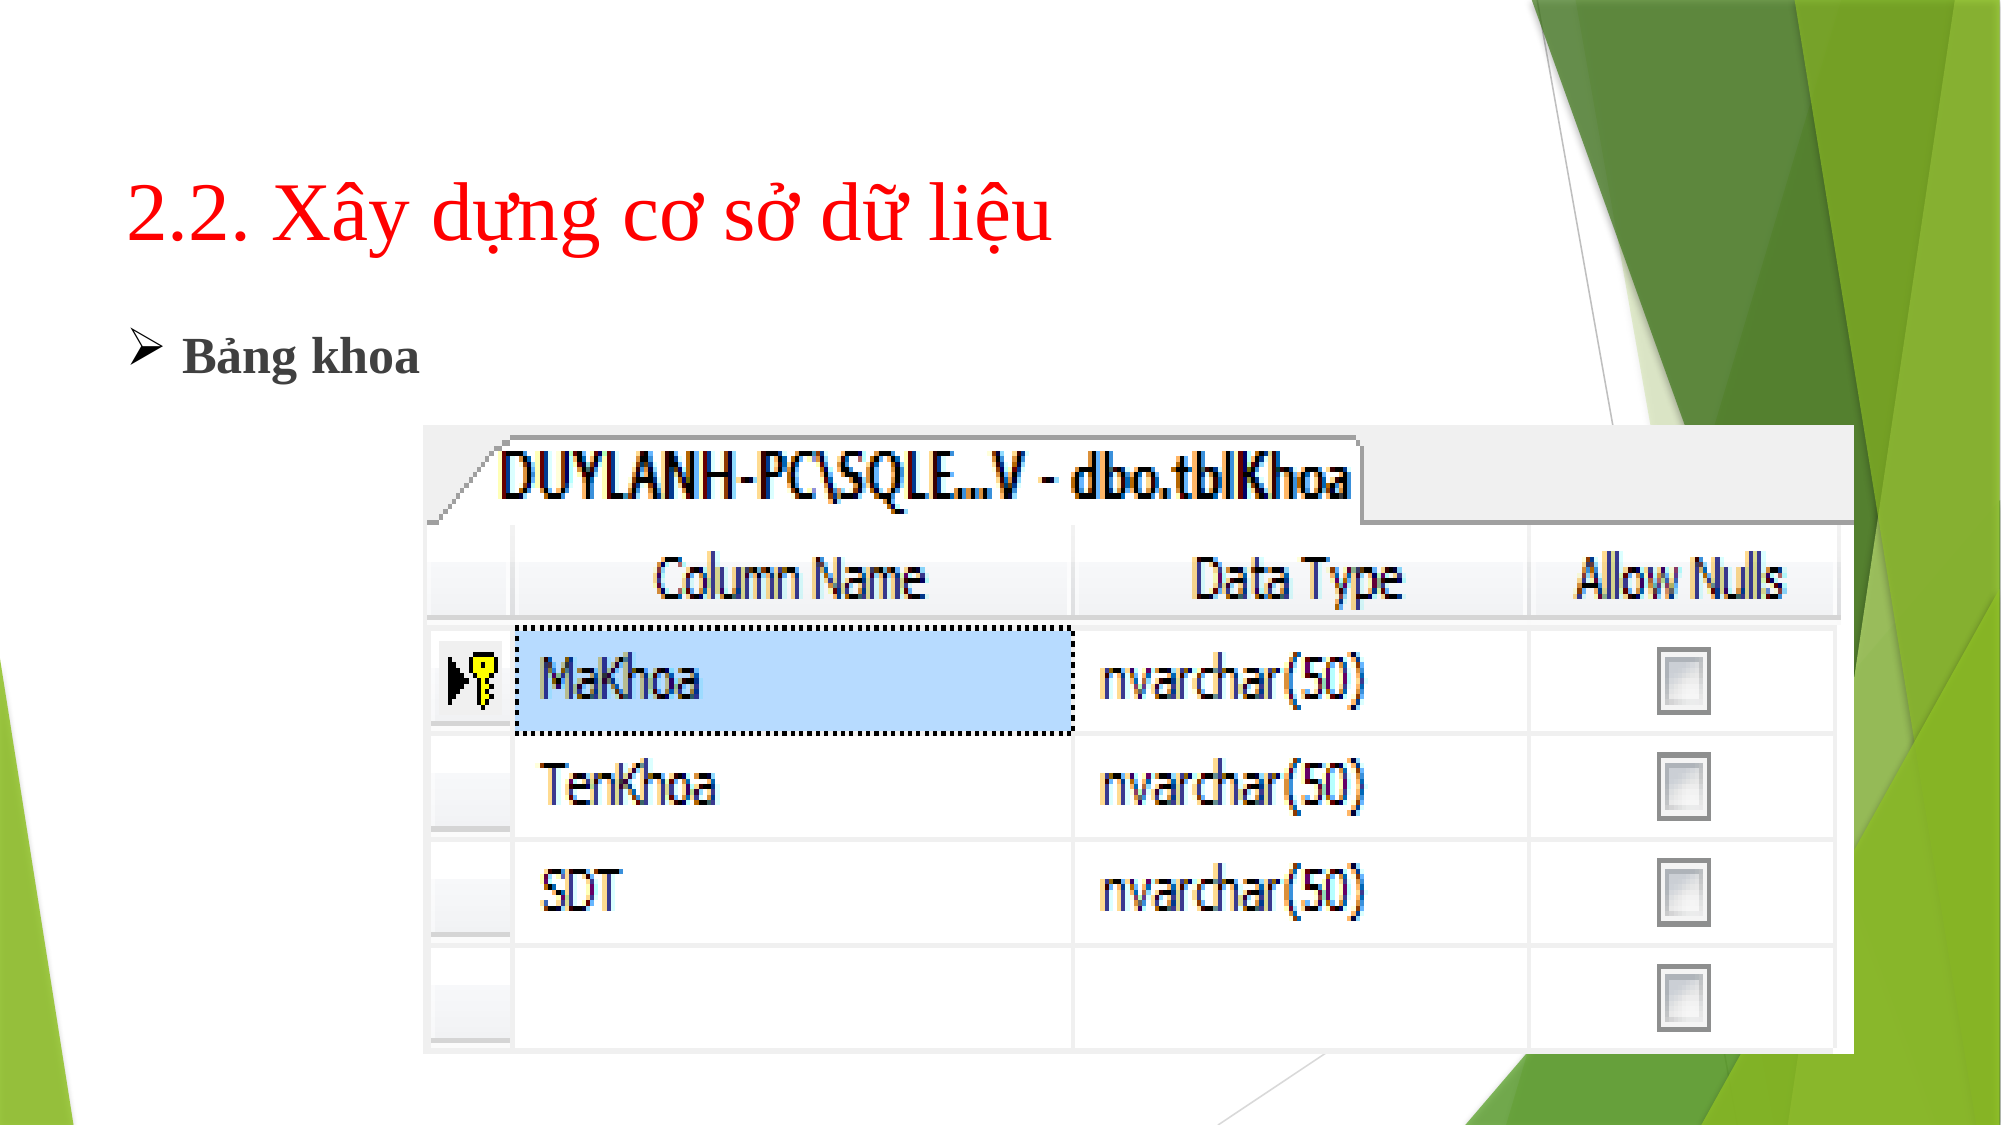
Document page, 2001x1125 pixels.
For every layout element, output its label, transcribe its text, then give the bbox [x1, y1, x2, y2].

list Bảng khoa [111, 283, 2000, 1054]
picture [423, 424, 1855, 1055]
title 2.2. Xây dựng cơ sở dữ liệu [111, 99, 2000, 283]
